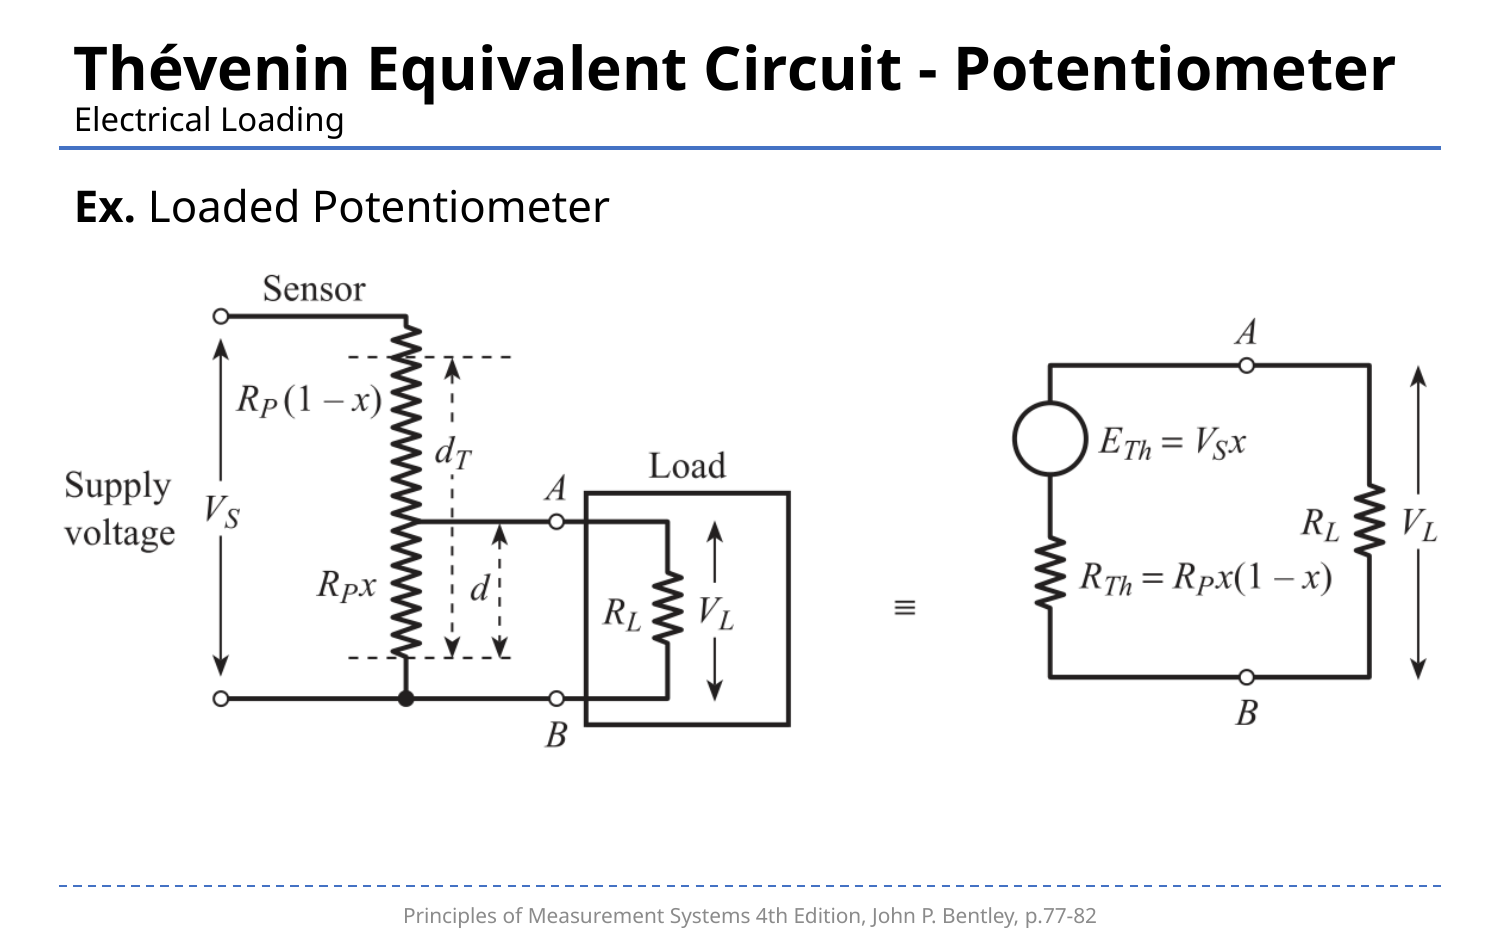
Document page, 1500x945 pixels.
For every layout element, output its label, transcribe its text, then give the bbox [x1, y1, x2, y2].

footer Principles of Measurement Systems 4th Edition, John P. Bentley, p.77-82 [345, 893, 1155, 938]
list Ex. Loaded Potentiometer [59, 177, 1441, 269]
title Thévenin Equivalent Circuit - Potentiometer Electrical Loading [59, 29, 1441, 148]
picture [58, 269, 1441, 756]
